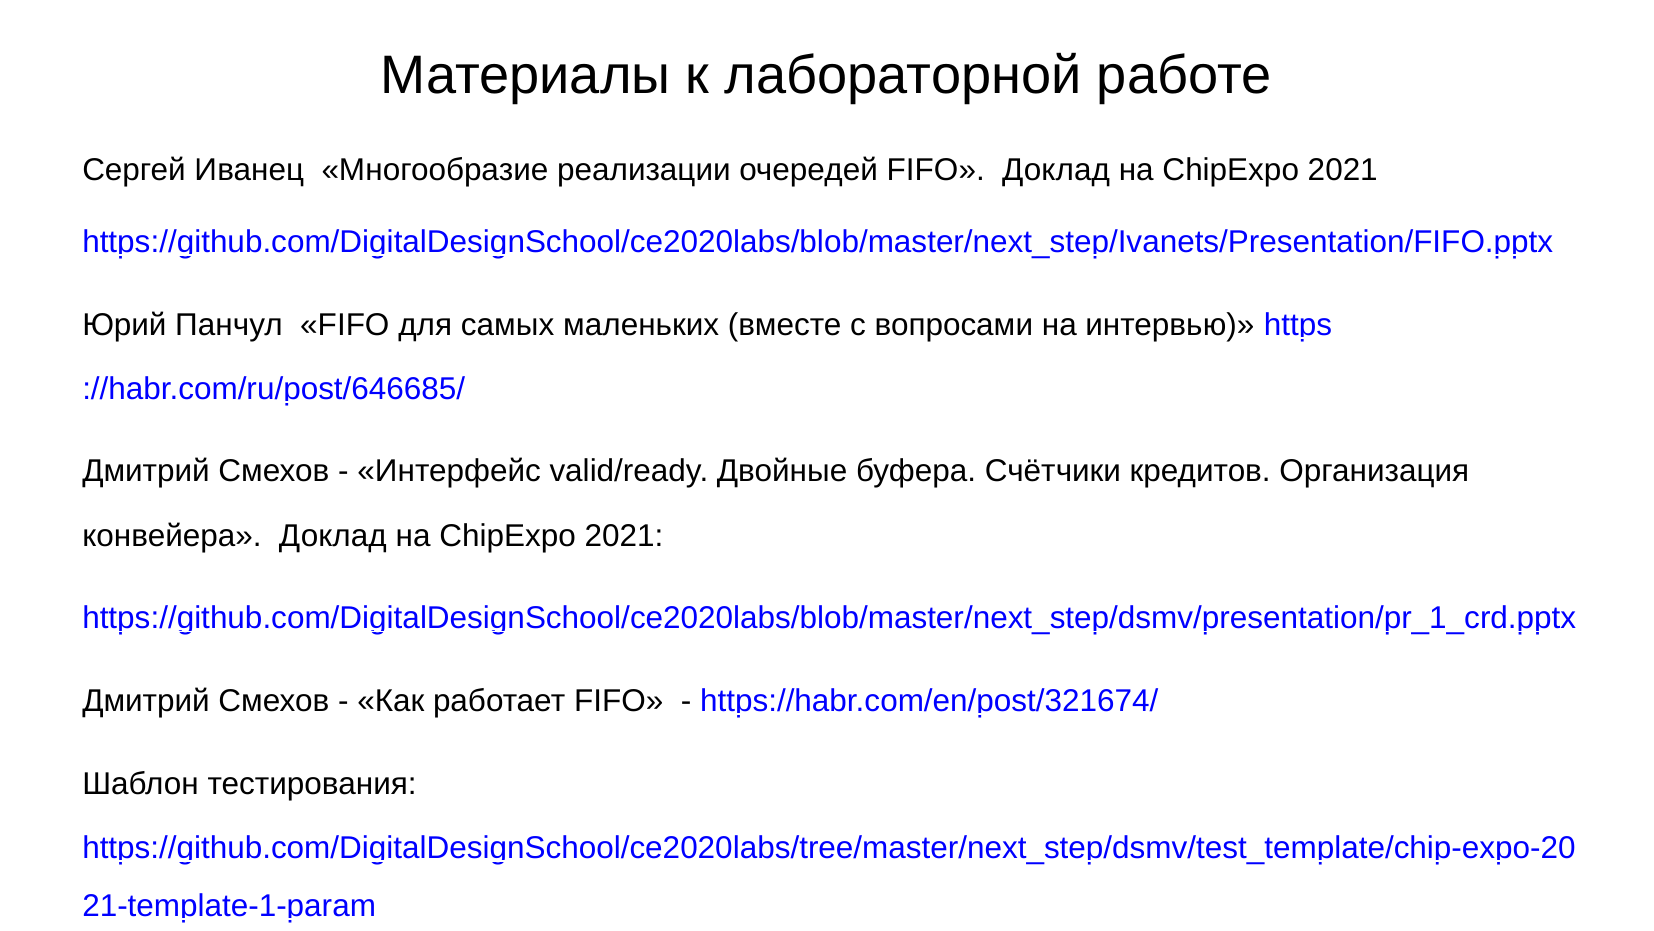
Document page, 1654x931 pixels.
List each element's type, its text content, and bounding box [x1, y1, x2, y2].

text_box Материалы к лабораторной работе [82, 37, 1571, 107]
text_box Сергей Иванец «Многообразие реализации очередей FIFO». Доклад на ChipExpo 2021 https://github.com/DigitalDesignSchool/ce2020labs/blob/master/next_step/Ivanets/Presentation/FIFO.pptx Юрий Панчул «FIFO для самых маленьких (вместе с вопросами на интервью)» https://habr.com/ru/post/646685/ Дмитрий Смехов - «Интерфейс valid/ready. Двойные буфера. Счётчики кредитов. Организация конвейера». Доклад на ChipExpo 2021: https://github.com/DigitalDesignSchool/ce2020labs/blob/master/next_step/dsmv/presentation/pr_1_crd.pptx Дмитрий Смехов - «Как работает FIFO» - https://habr.com/en/post/321674/ Шаблон тестирования: https://github.com/DigitalDesignSchool/ce2020labs/tree/master/next_step/dsmv/test_template/chip-expo-2021-template-1-param [64, 134, 1589, 895]
